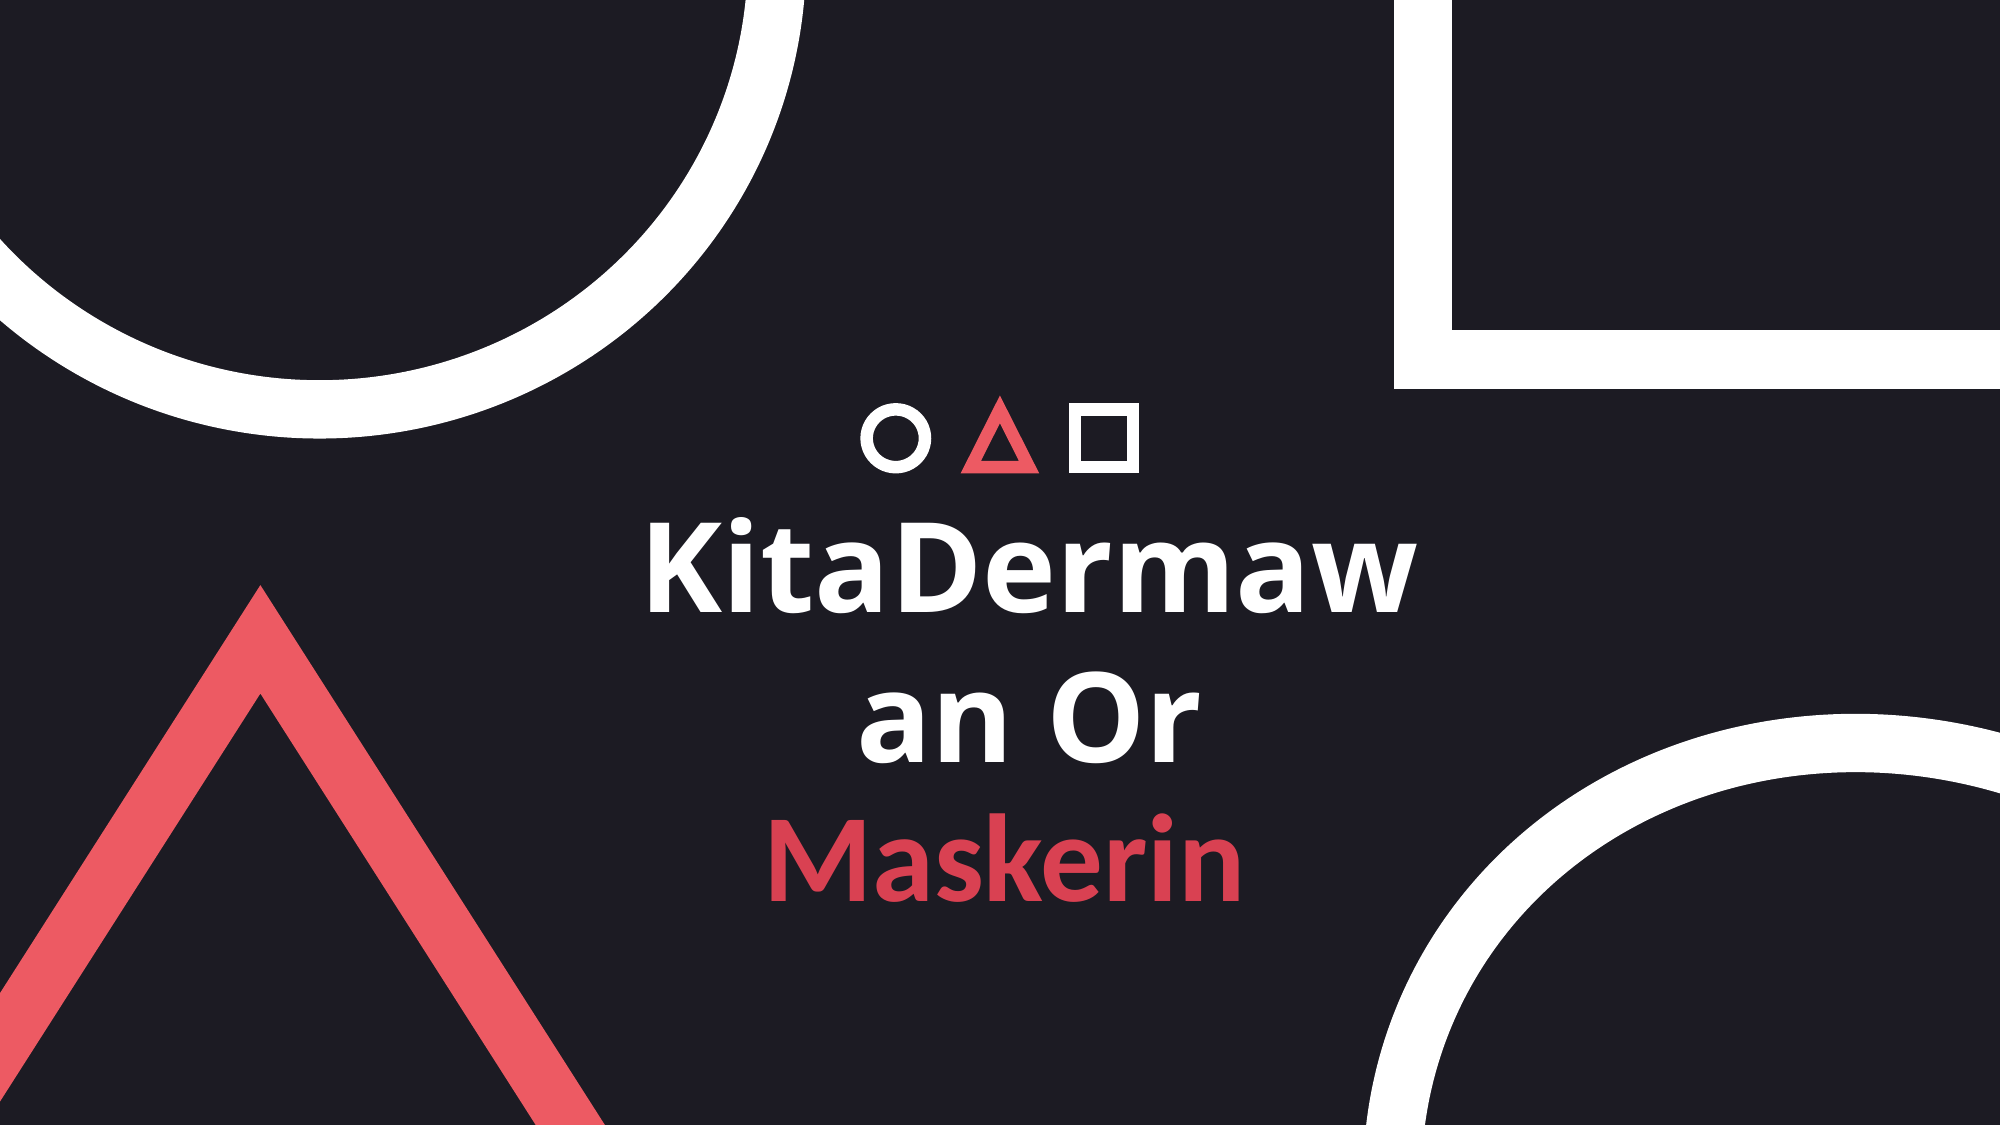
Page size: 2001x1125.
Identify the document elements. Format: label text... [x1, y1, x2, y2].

text_box [1394, 741, 2000, 1125]
text_box [865, 408, 927, 469]
text_box Maskerin [698, 768, 1311, 934]
text_box KitaDermawan Or [614, 480, 1444, 795]
text_box [969, 407, 1031, 469]
text_box [0, 0, 776, 411]
text_box [0, 637, 572, 1125]
text_box [0, 0, 2000, 1125]
text_box [1422, 0, 2000, 360]
text_box [1074, 408, 1134, 468]
